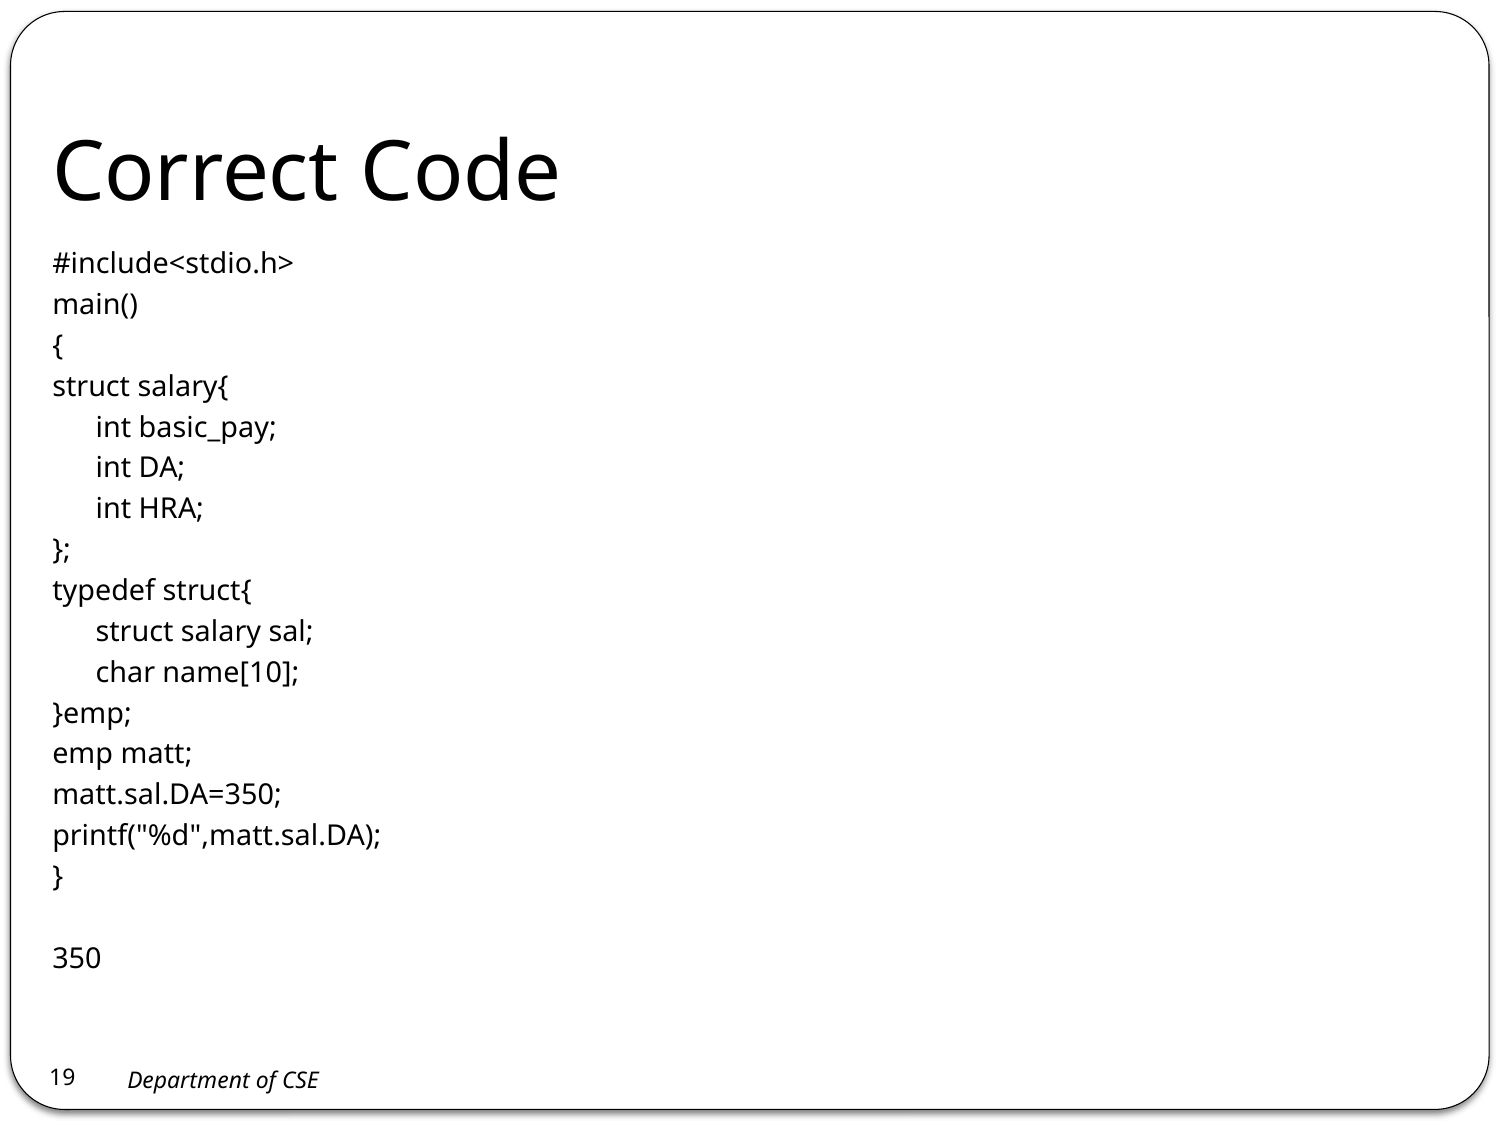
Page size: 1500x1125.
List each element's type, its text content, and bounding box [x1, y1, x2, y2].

list #include<stdio.h> main() { struct salary{ int basic_pay; int DA; int HRA; }; typedef struct{ struct salary sal; char name[10]; }emp; emp matt; matt.sal.DA=350; printf("%d",matt.sal.DA); } 350 [37, 237, 1463, 988]
title Correct Code [37, 45, 1463, 233]
slide_number 19 [24, 1050, 100, 1107]
footer Department of CSE [112, 1062, 763, 1100]
